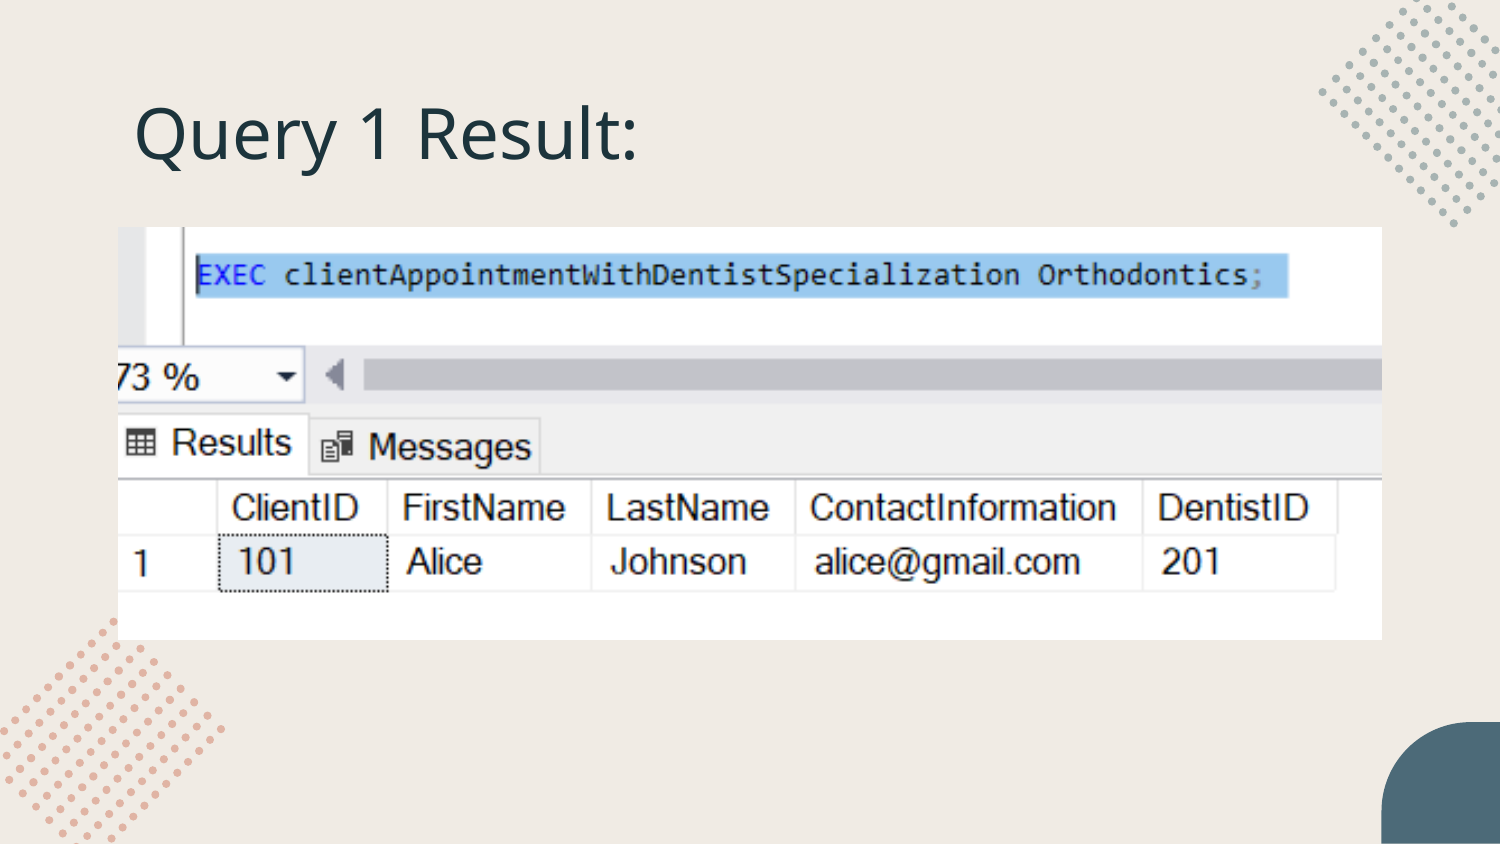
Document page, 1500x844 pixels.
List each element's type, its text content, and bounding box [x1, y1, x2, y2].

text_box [1317, 0, 1500, 229]
picture [118, 227, 1382, 640]
title Query 1 Result: [118, 90, 1312, 196]
